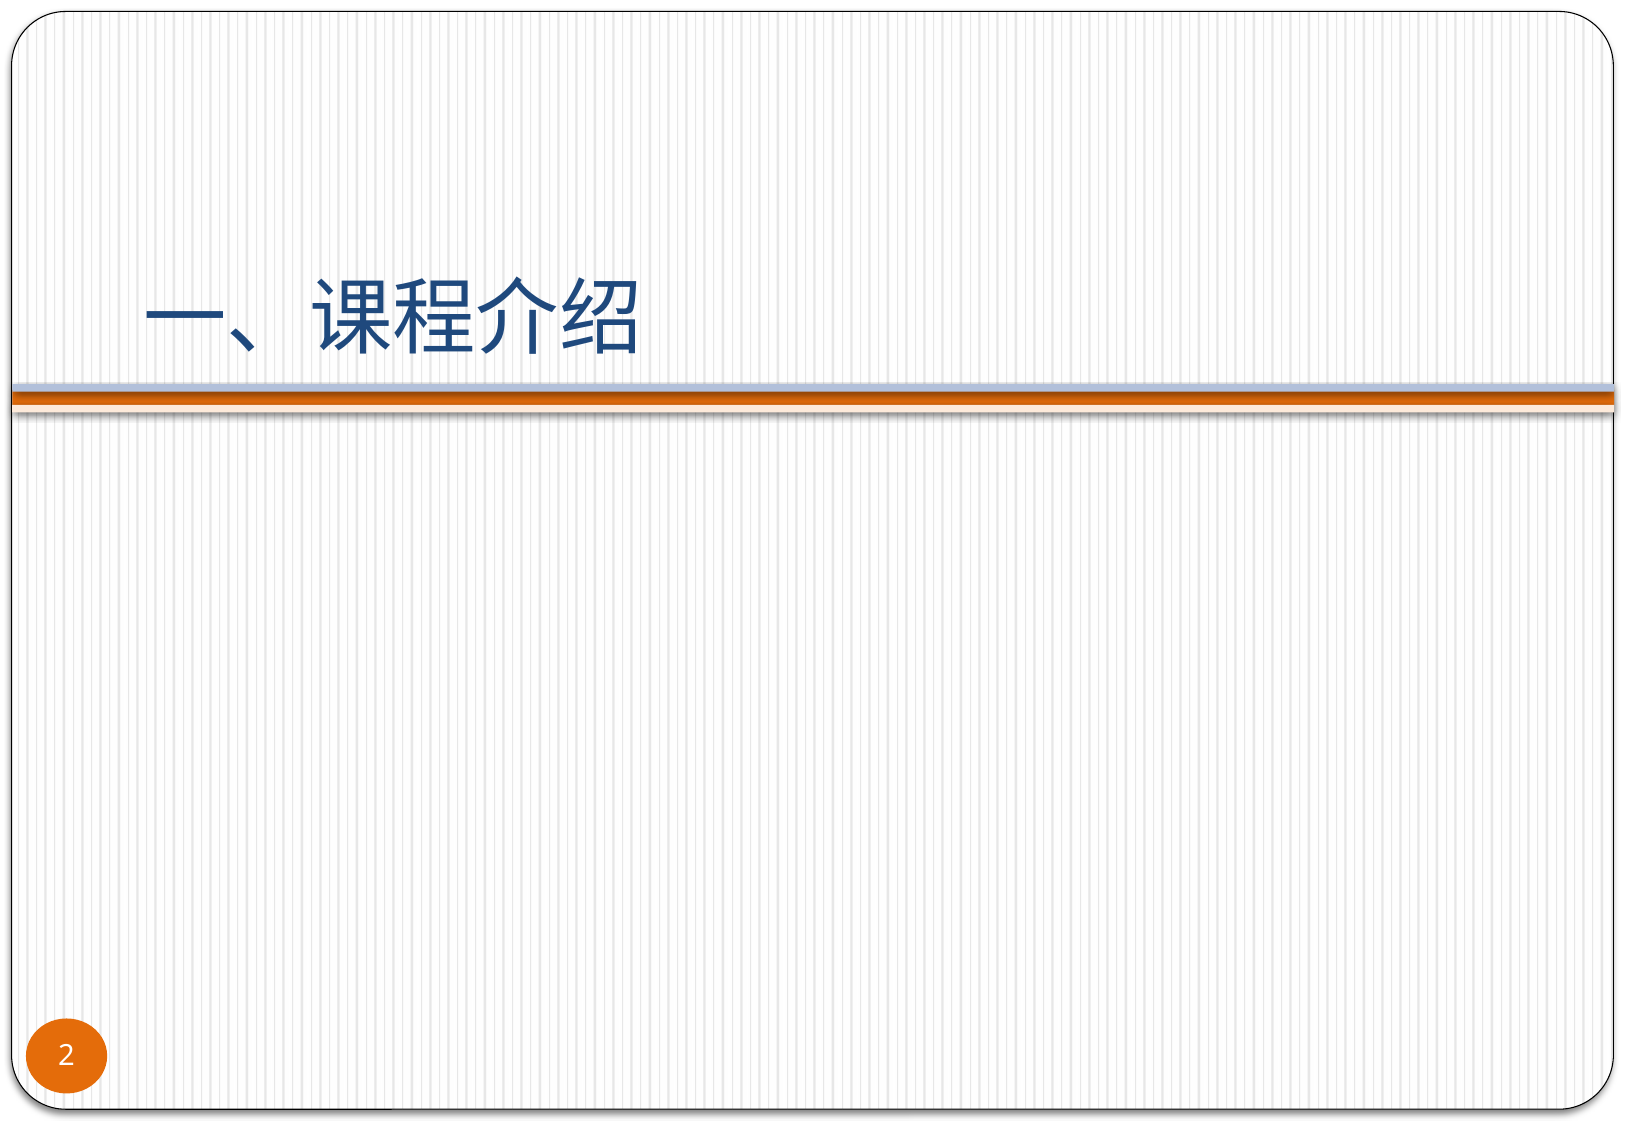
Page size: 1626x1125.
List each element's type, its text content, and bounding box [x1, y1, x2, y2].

title 一、课程介绍 [128, 156, 1510, 380]
slide_number 2 [25, 1018, 108, 1094]
